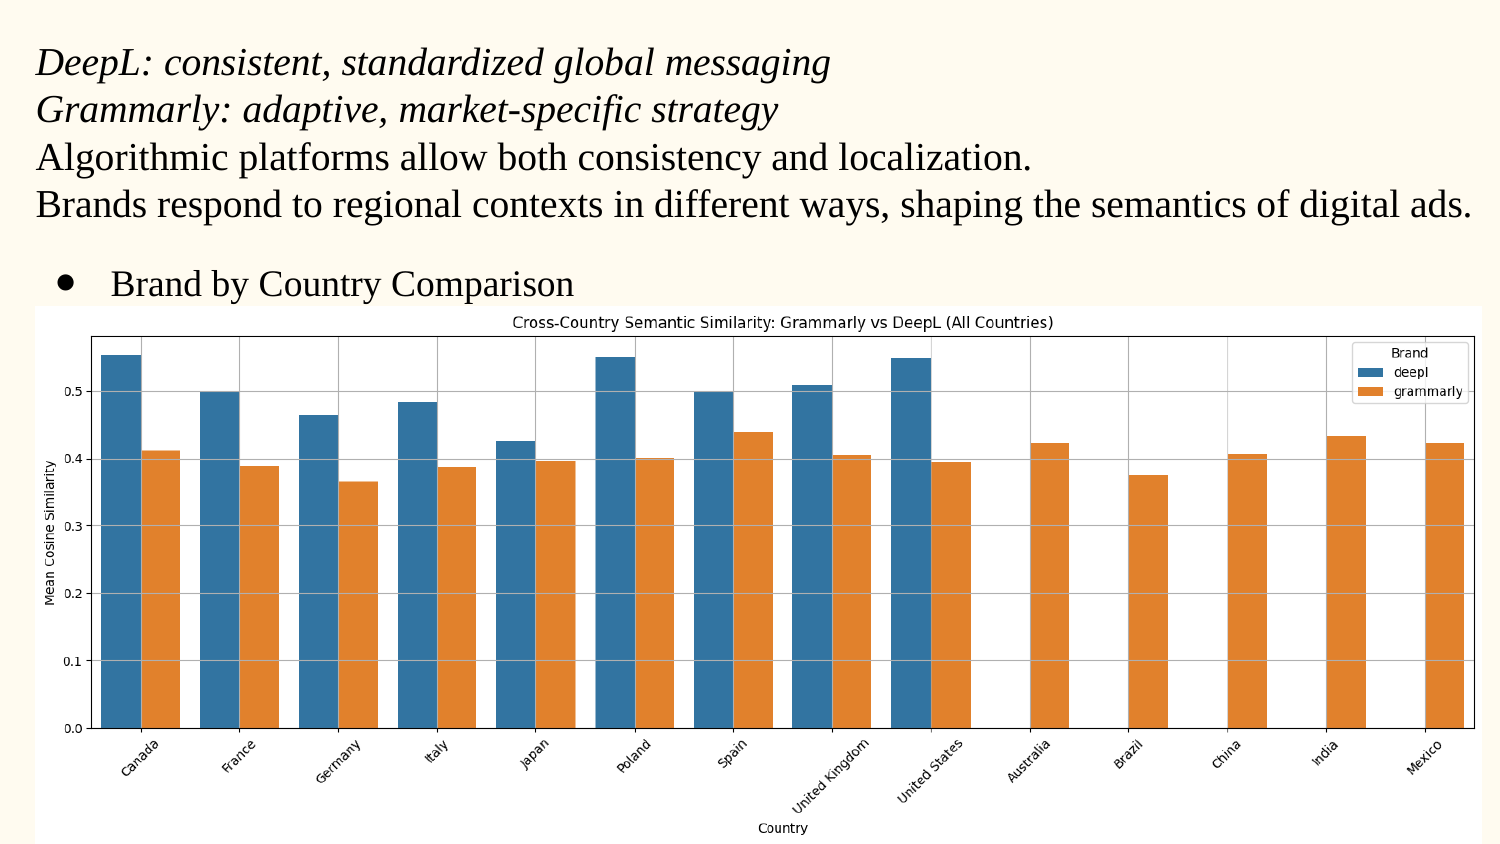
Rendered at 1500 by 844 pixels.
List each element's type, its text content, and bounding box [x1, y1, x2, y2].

picture [35, 306, 1483, 844]
text_box Brand by Country Comparison [20, 243, 665, 326]
text_box DeepL: consistent, standardized global messaging Grammarly: adaptive, market-specific strategy Algorithmic platforms allow both consistency and localization. Brands respond to regional contexts in different ways, shaping the semantics of digital ads. [20, 20, 1500, 209]
